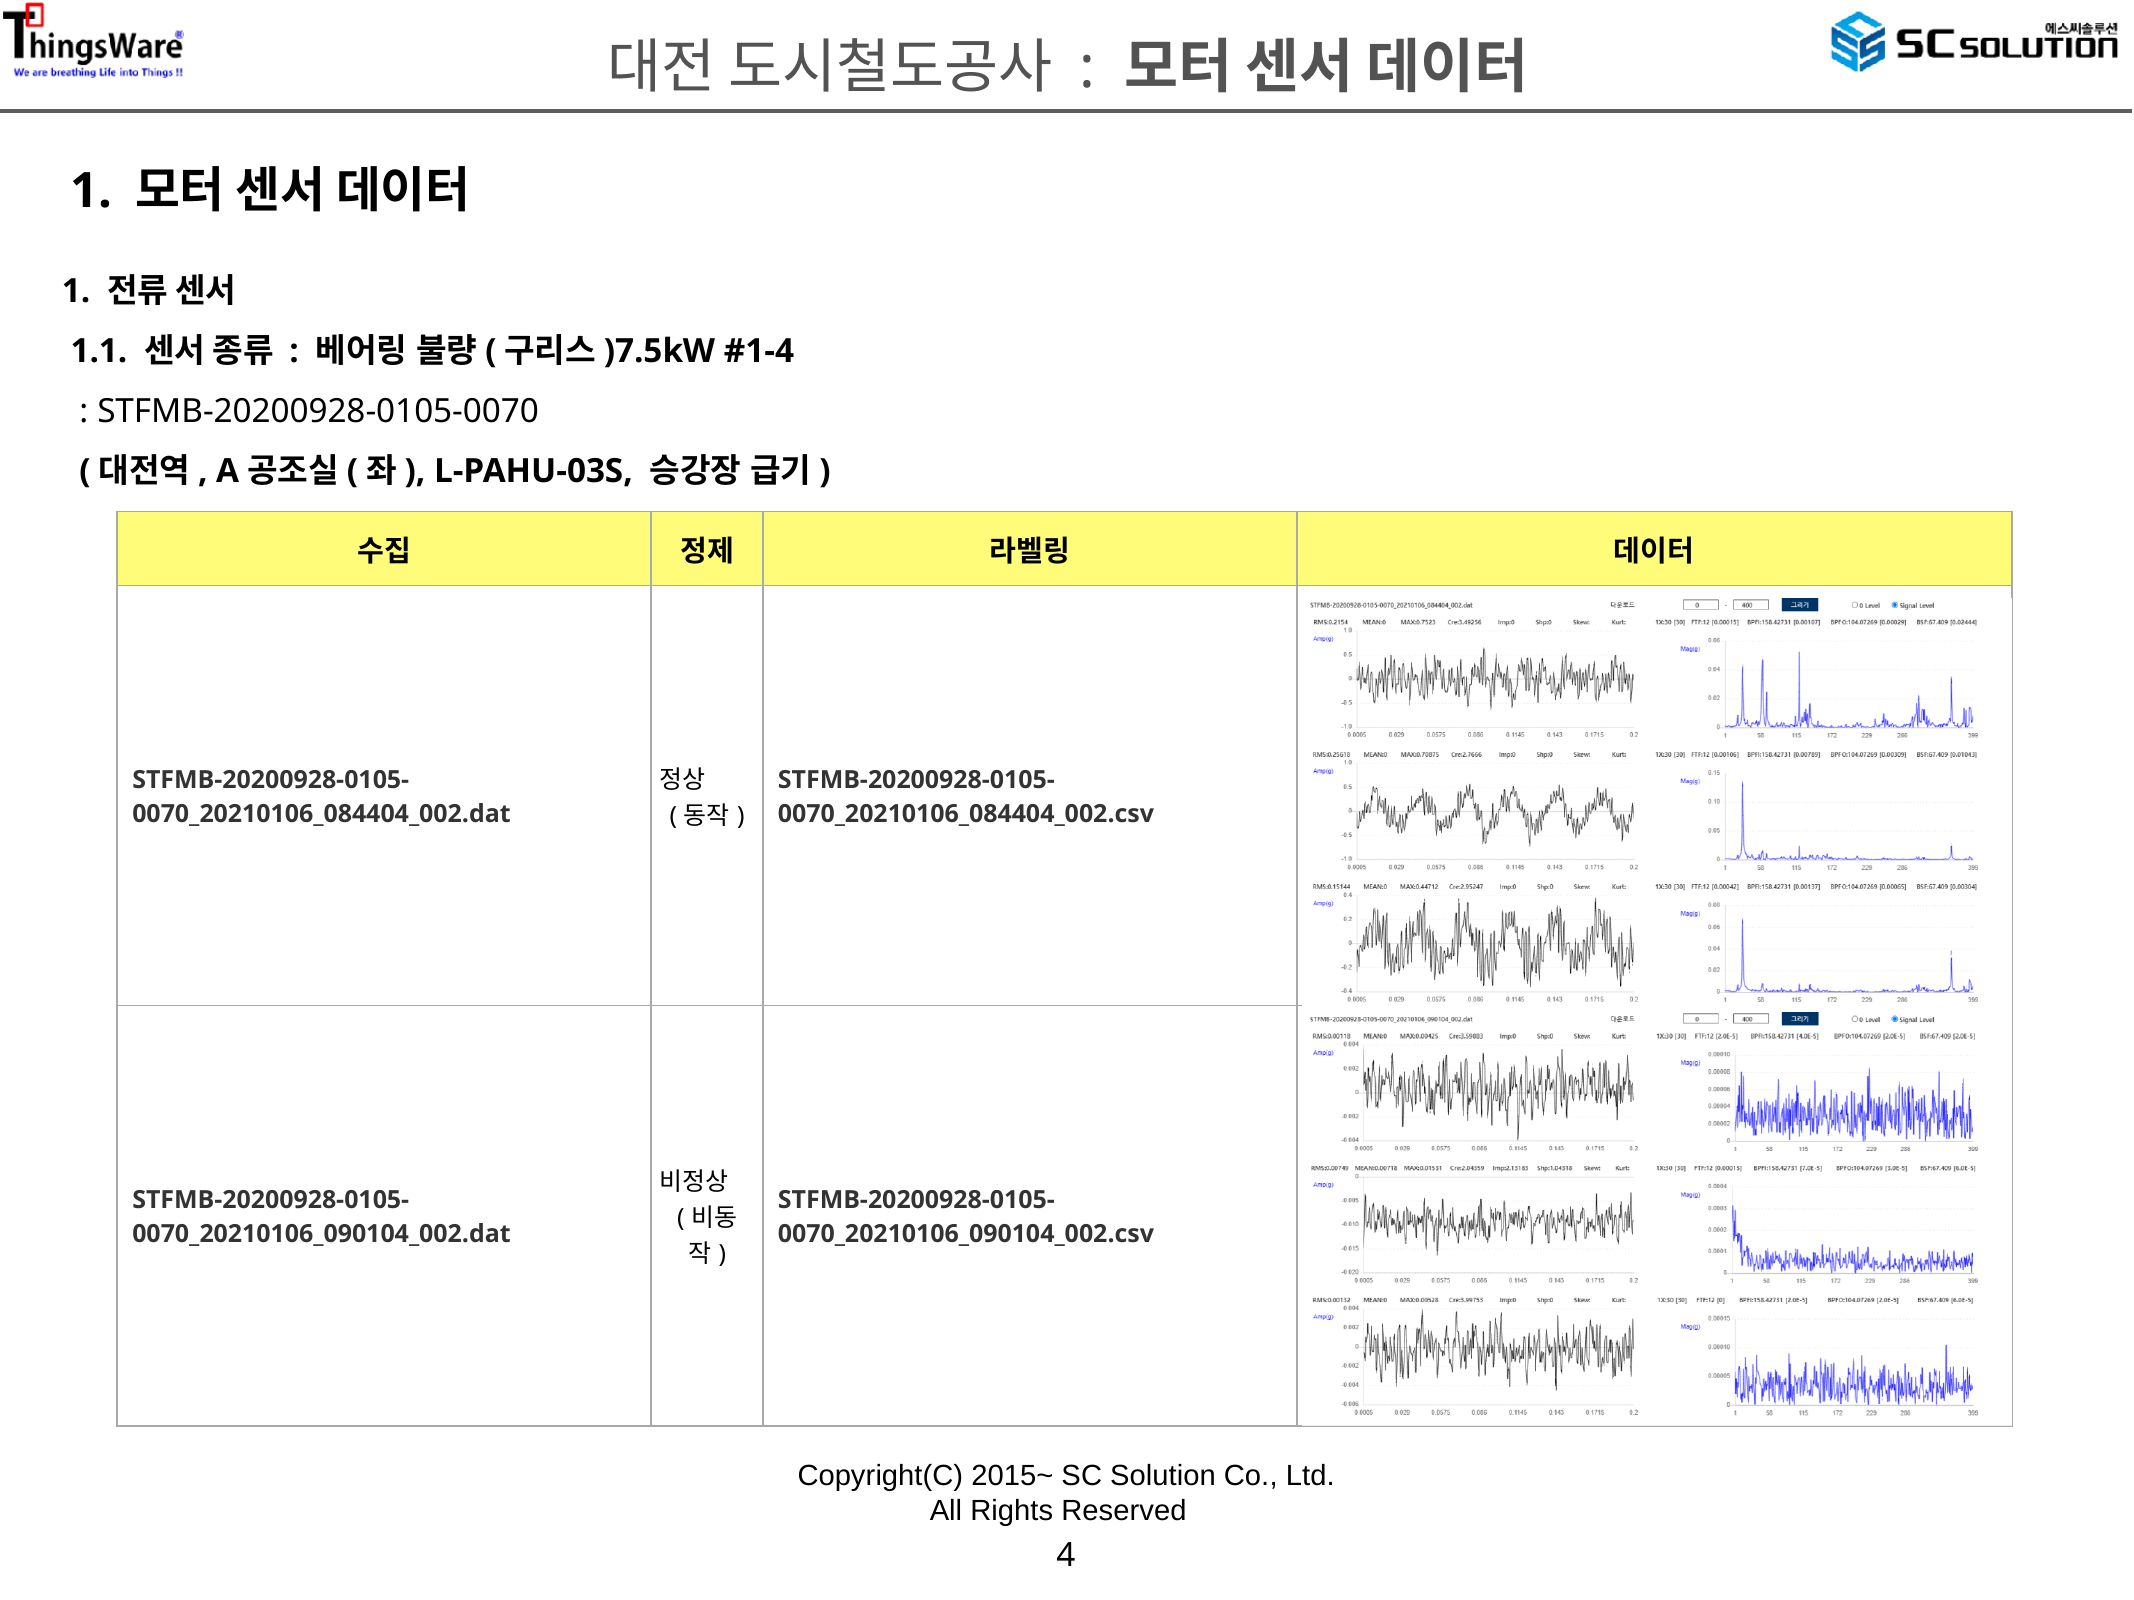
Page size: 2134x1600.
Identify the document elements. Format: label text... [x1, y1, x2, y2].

table_cell 정상 (동작) [652, 586, 762, 1005]
table_cell STFMB-20200928-0105-0070_20210106_084404_002.dat [118, 586, 650, 1005]
table_header 수집 [118, 512, 650, 585]
text_box 1. 전류 센서 1.1. 센서 종류 : 베어링 불량(구리스)7.5kW #1-4 : STFMB-20200928-0105-0070 (대전역, A공조실(좌), L-PAHU-03S, 승강장 급기) [53, 240, 840, 497]
title 대전 도시철도공사 : 모터 센서 데이터 [0, 20, 2134, 109]
picture [1812, 0, 2134, 84]
slide_number 4 [1046, 1535, 1086, 1579]
picture [1301, 598, 2013, 1426]
table_cell 비정상 (비동작) [652, 1006, 762, 1425]
table_cell STFMB-20200928-0105-0070_20210106_090104_002.csv [764, 1006, 1296, 1425]
table_header 데이터 [1298, 512, 2011, 585]
table_header 정제 [652, 512, 762, 585]
table_cell STFMB-20200928-0105-0070_20210106_084404_002.csv [764, 586, 1296, 1005]
table_header 라벨링 [764, 512, 1296, 585]
text_box Copyright(C) 2015~ SC Solution Co., Ltd. All Rights Reserved [789, 1447, 1344, 1535]
picture [0, 0, 191, 84]
text_box 1. 모터 센서 데이터 [0, 138, 2134, 226]
table_cell STFMB-20200928-0105-0070_20210106_090104_002.dat [118, 1006, 650, 1425]
table_cell [1298, 586, 2011, 1005]
